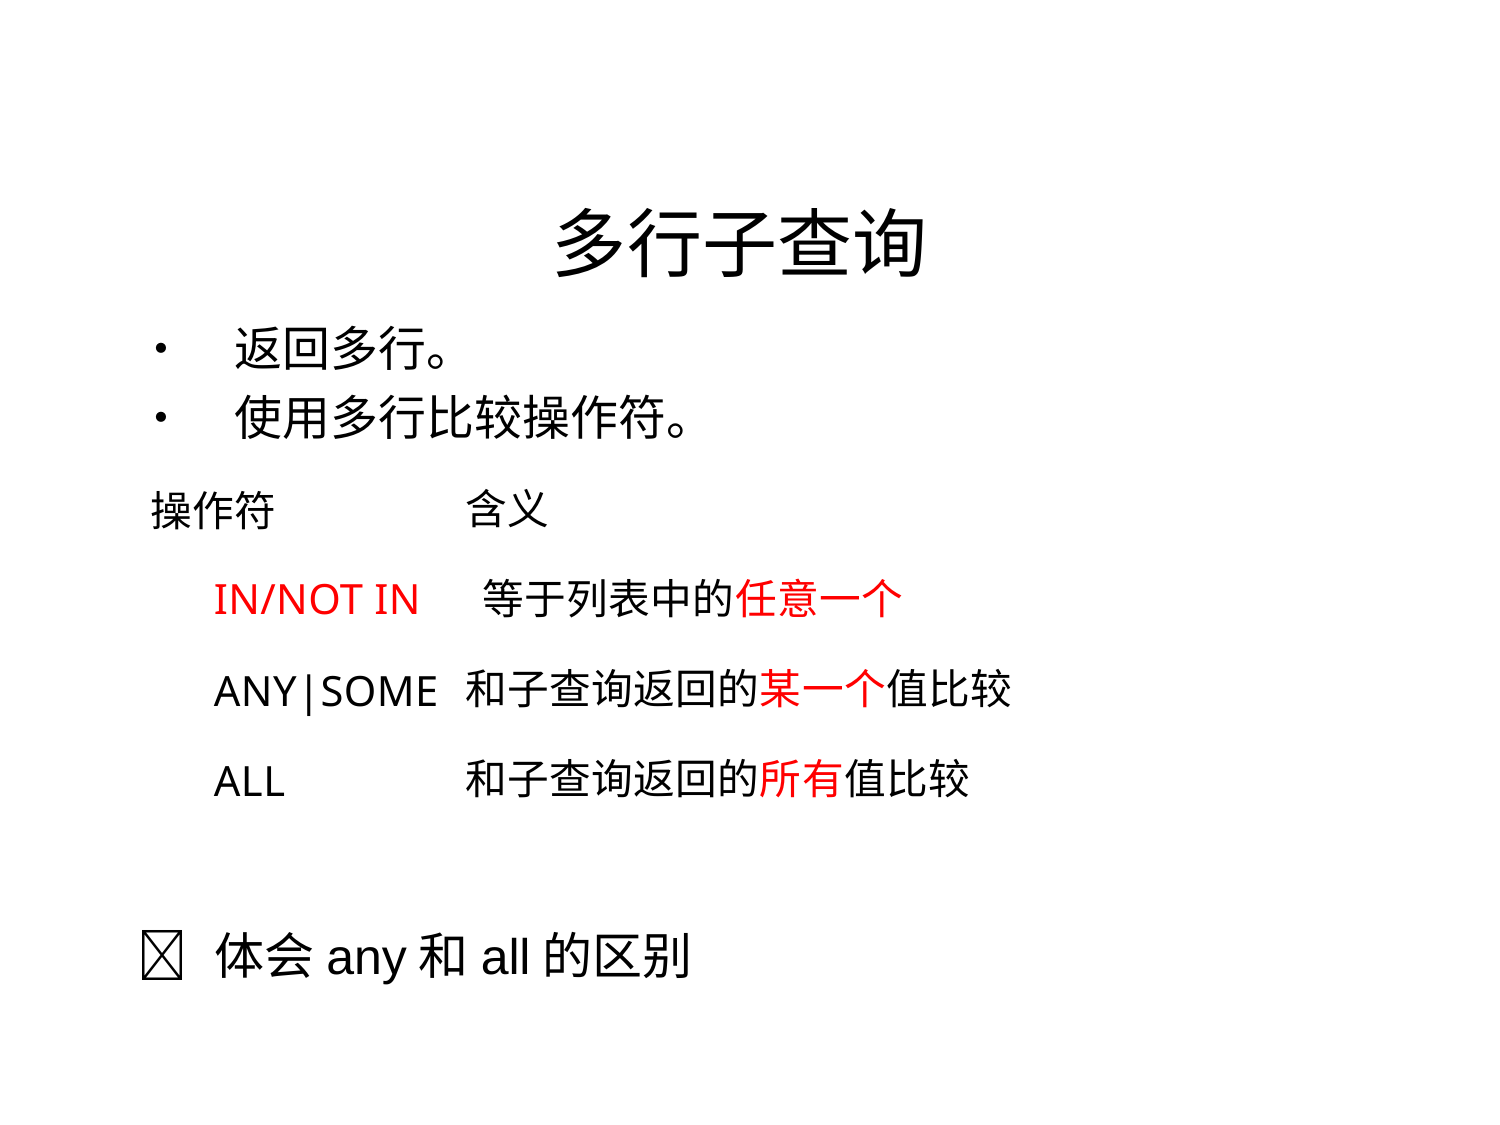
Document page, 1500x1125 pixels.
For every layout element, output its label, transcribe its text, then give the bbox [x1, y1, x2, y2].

text_box • 返回多行。 • 使用多行比较操作符。 [137, 322, 754, 446]
text_box 含义 [465, 491, 612, 533]
text_box 操作符 [150, 492, 339, 535]
text_box 和子查询返回的某一个值比较 和子查询返回的所有值比较 [465, 671, 1093, 803]
text_box  体会any和all的区别 [137, 928, 699, 985]
text_box 多行子查询 [551, 211, 1041, 287]
text_box ANY|SOME ALL [213, 672, 446, 805]
text_box IN/NOT IN 等于列表中的任意一个 [213, 581, 986, 623]
